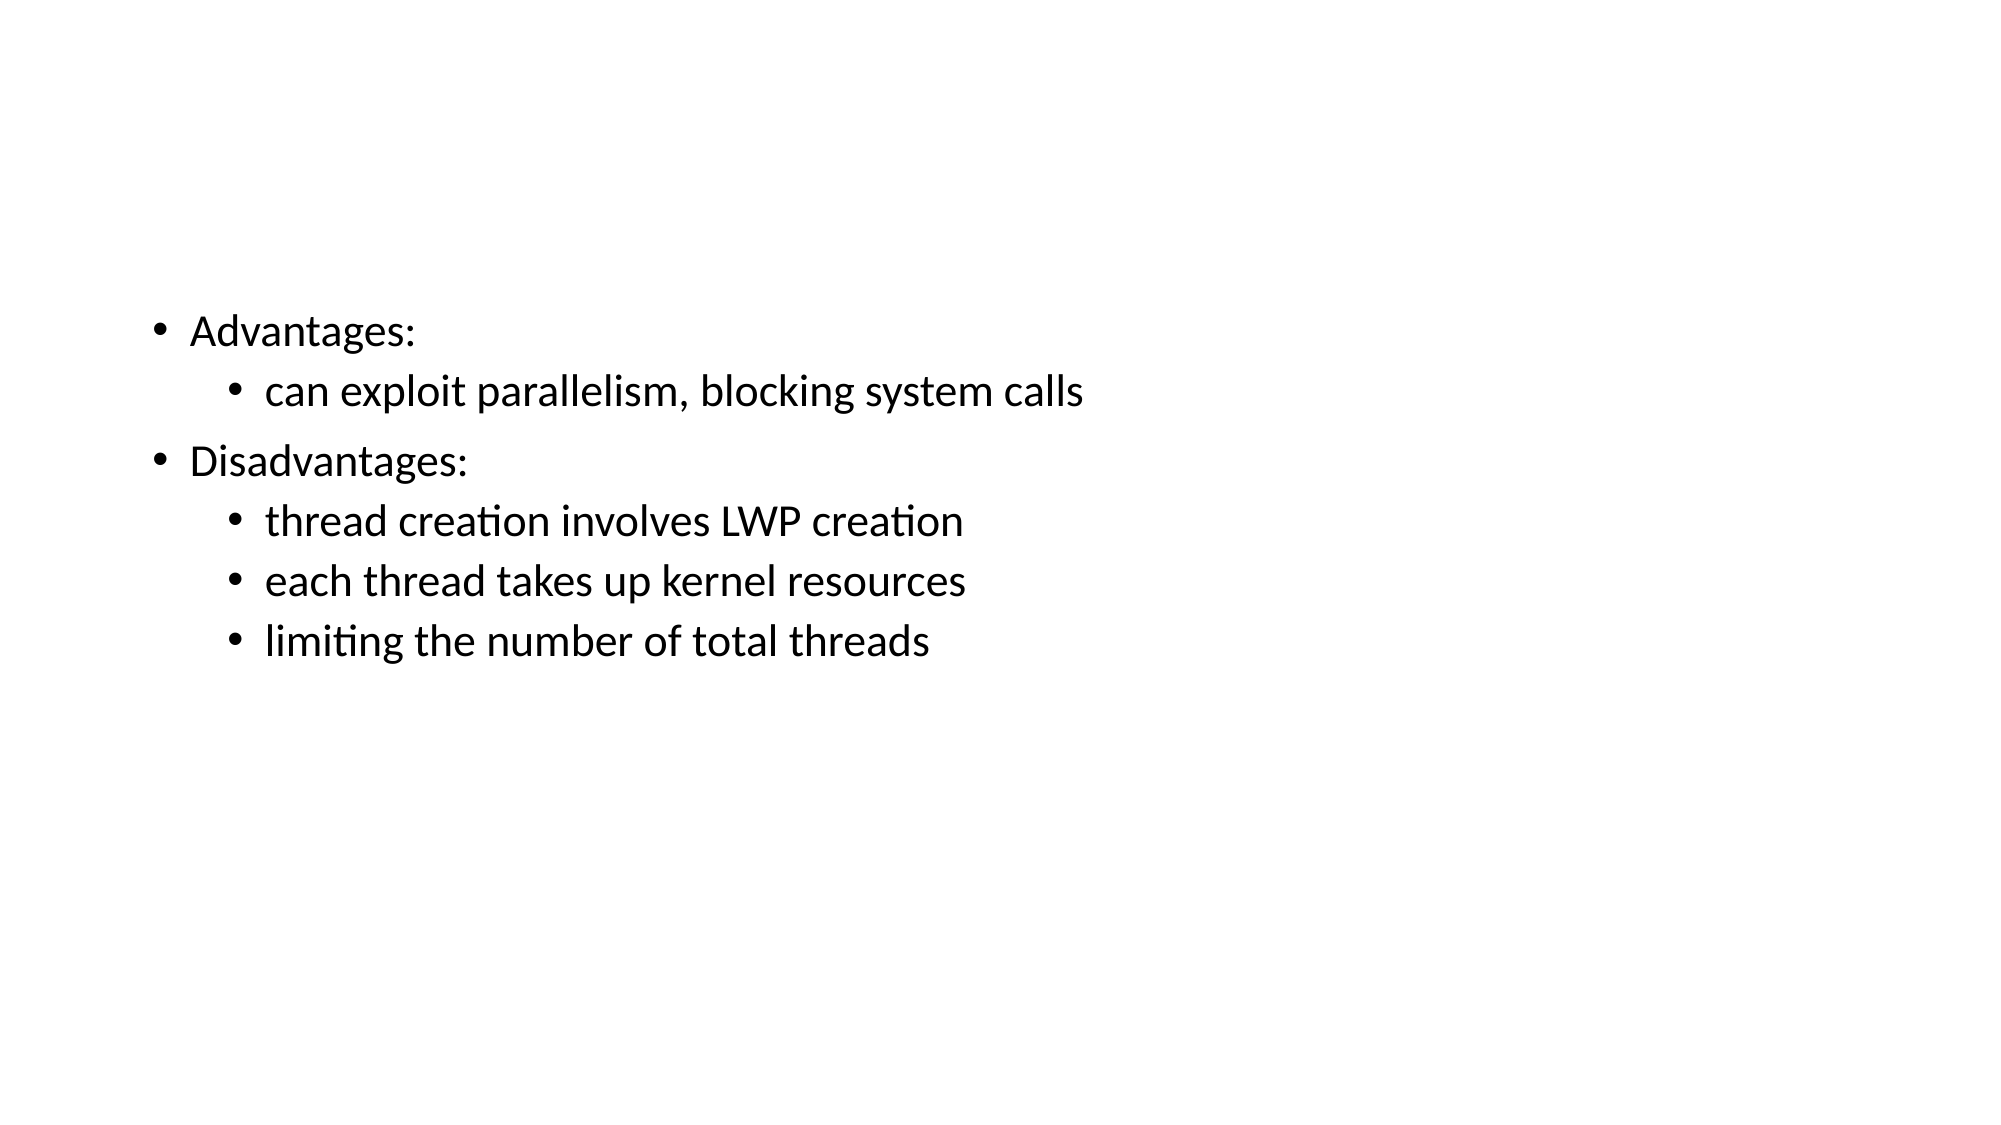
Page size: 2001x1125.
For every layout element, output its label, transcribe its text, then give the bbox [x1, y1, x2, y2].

list Advantages: can exploit parallelism, blocking system calls Disadvantages: thread creation involves LWP creation each thread takes up kernel resources limiting the number of total threads [137, 299, 1863, 1014]
